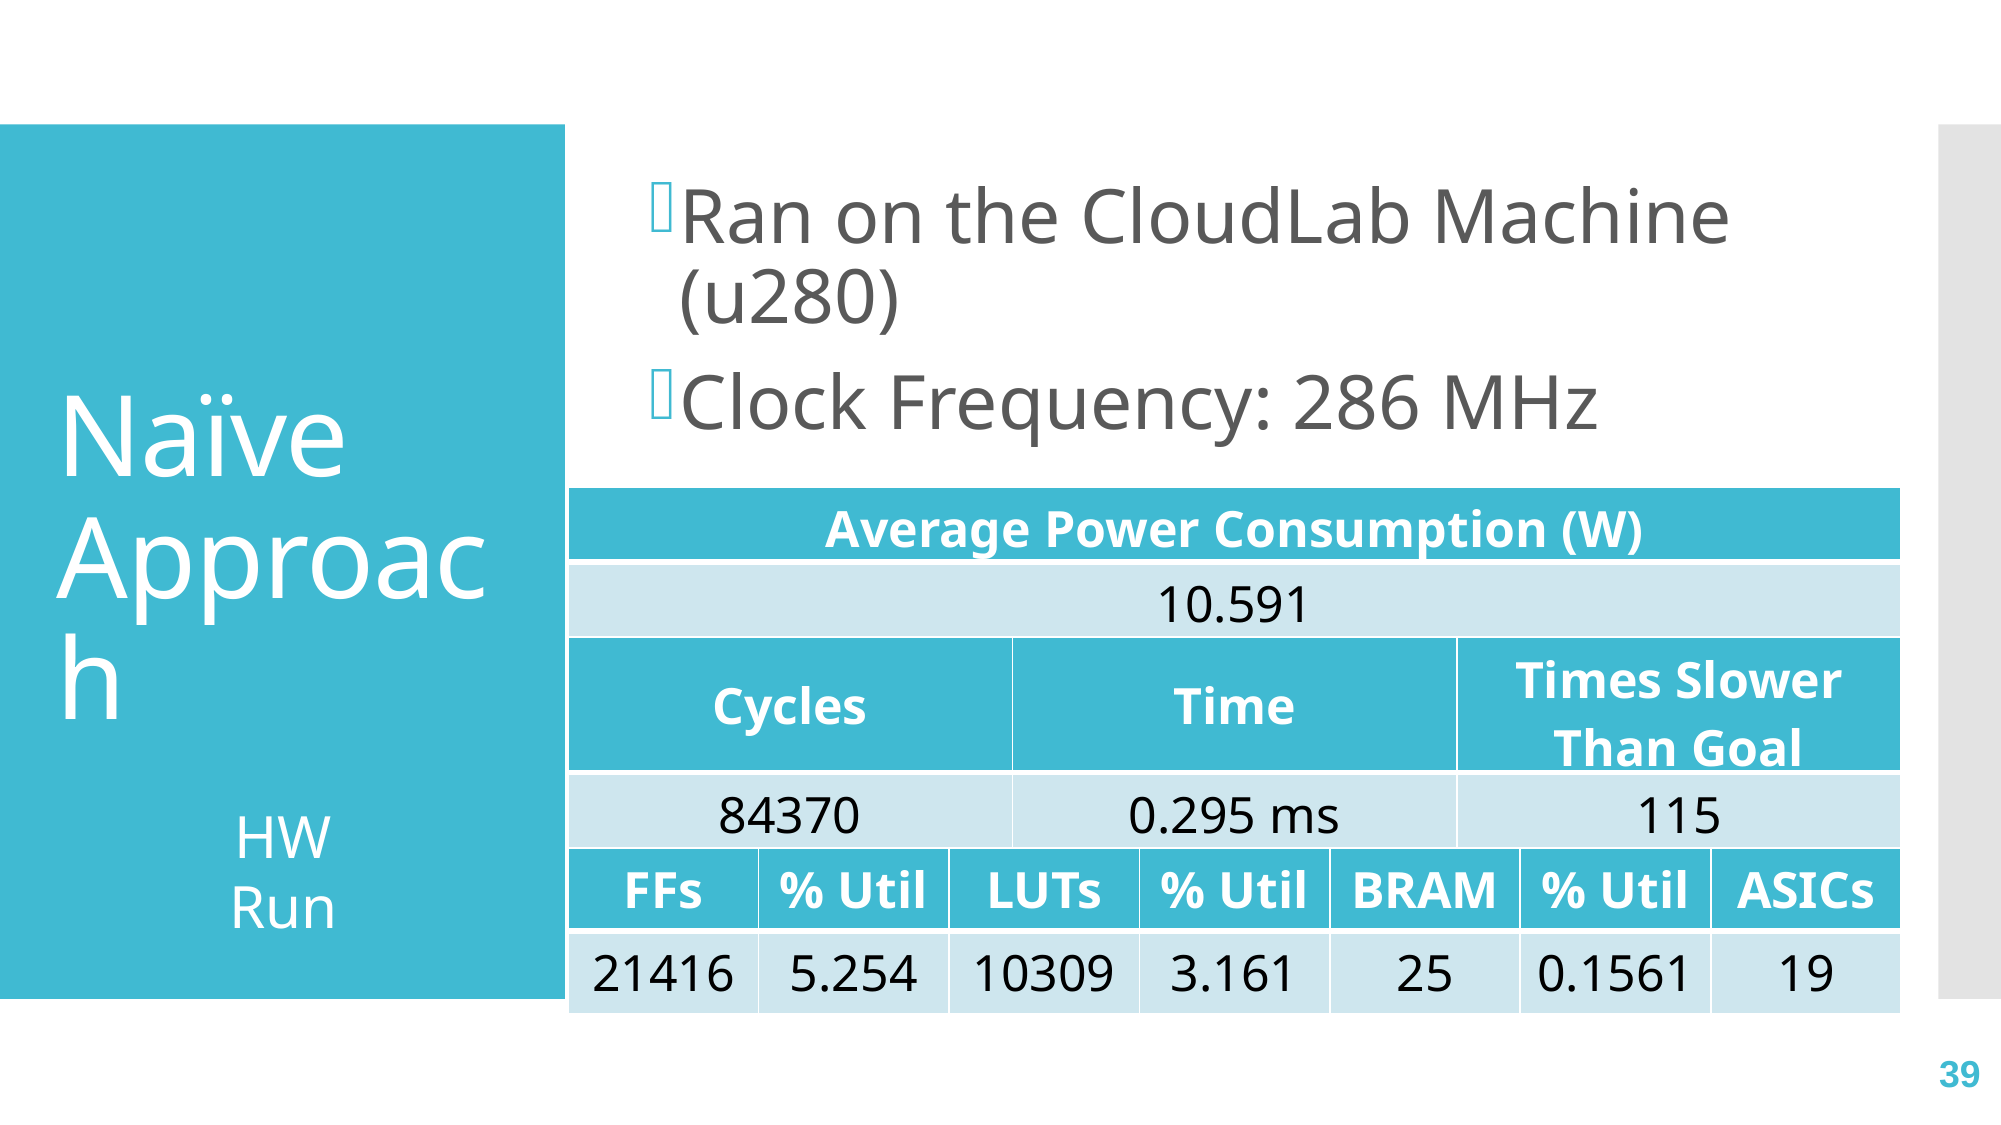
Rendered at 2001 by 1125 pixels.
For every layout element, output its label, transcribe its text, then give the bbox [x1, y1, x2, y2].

table_cell 115 [1458, 792, 1900, 872]
table_cell 19 [1712, 934, 1900, 1013]
table_header ASICs [1712, 873, 1900, 928]
table_cell 25 [1331, 934, 1519, 1013]
table_cell 84370 [569, 792, 1012, 872]
table_header Average Power Consumption (W) [569, 488, 1900, 567]
text_box HW Run [163, 792, 403, 948]
table_header Times Slower Than Goal [1458, 638, 1900, 786]
table_header BRAM [1331, 873, 1519, 928]
slide_number 39 [1744, 1042, 1996, 1103]
title Naïve Approach [41, 184, 525, 940]
table_header Time [1013, 638, 1456, 786]
table_cell 21416 [569, 934, 758, 1013]
table_header LUTs [950, 873, 1139, 928]
table_cell 0.295 ms [1013, 792, 1456, 872]
table_cell 10.591 [569, 573, 1900, 637]
table_header % Util [759, 873, 948, 928]
table_header % Util [1521, 873, 1710, 928]
table_header Cycles [569, 638, 1012, 786]
table_cell 5.254 [759, 934, 948, 1013]
table_cell 3.161 [1140, 934, 1329, 1013]
table_header FFs [569, 873, 758, 928]
table_cell 10309 [950, 934, 1139, 1013]
table_header % Util [1140, 873, 1329, 928]
list Ran on the CloudLab Machine (u280) Clock Frequency: 286 MHz [634, 183, 1835, 442]
table_cell 0.1561 [1521, 934, 1710, 1013]
